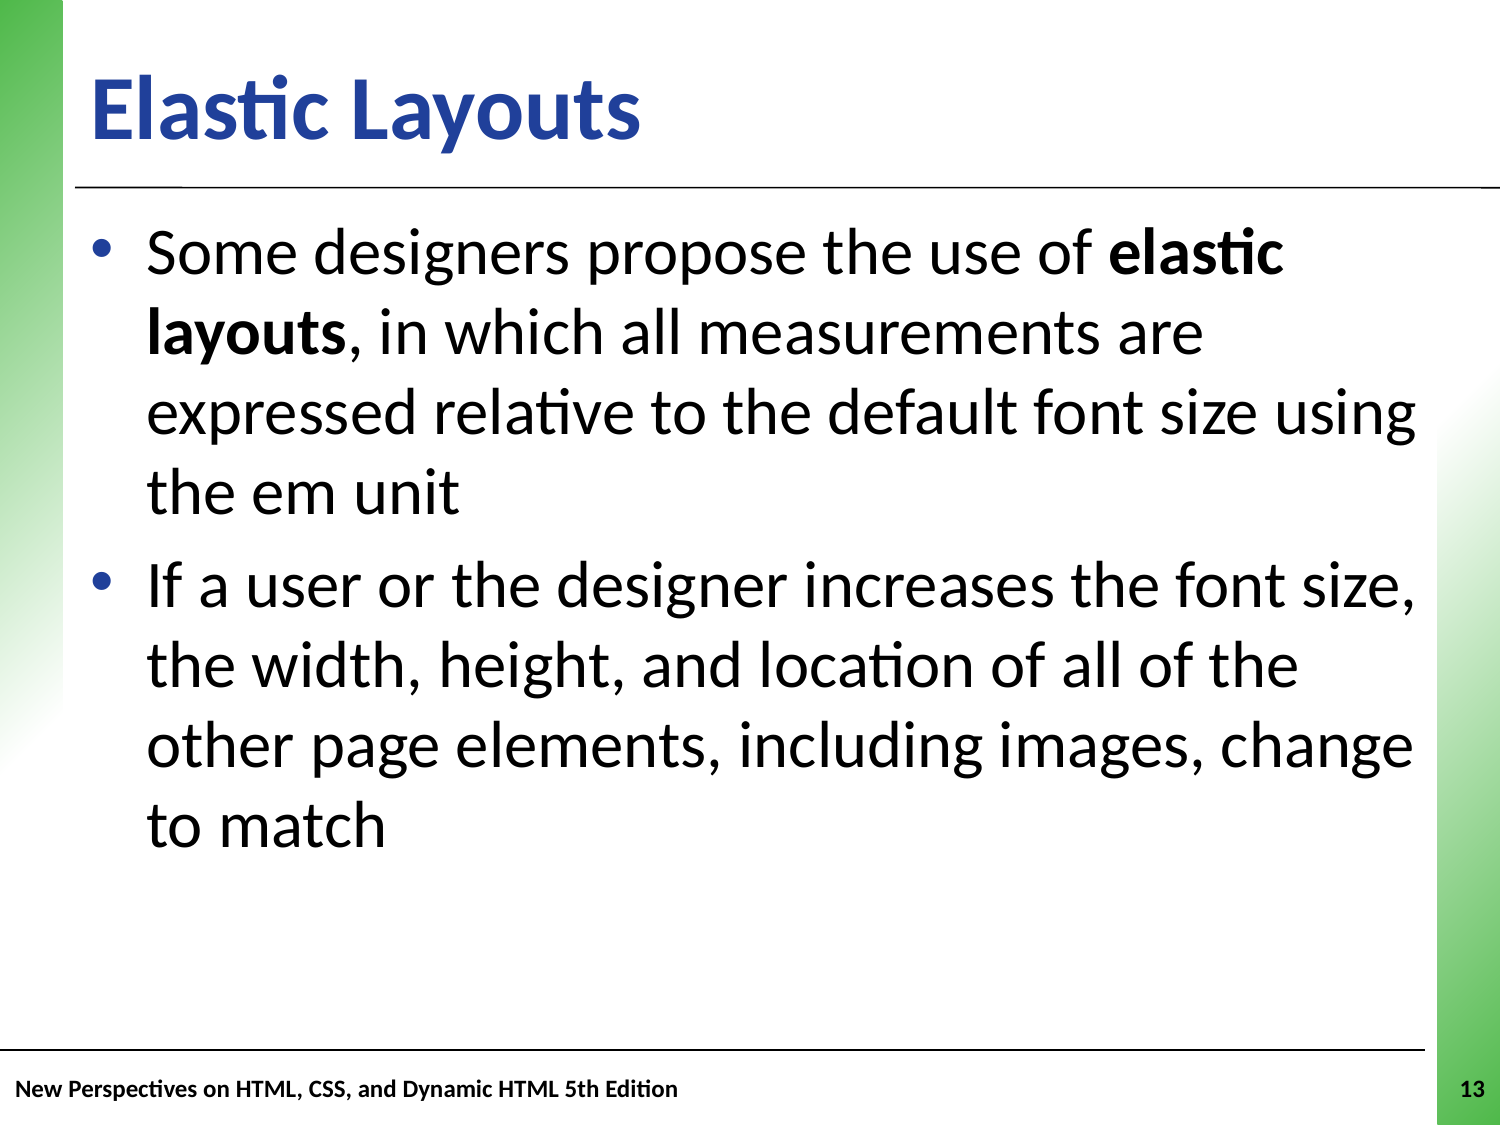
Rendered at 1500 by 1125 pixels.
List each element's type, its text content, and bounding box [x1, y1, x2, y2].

title Elastic Layouts [74, 24, 1438, 181]
slide_number 13 [1412, 1050, 1500, 1125]
footer New Perspectives on HTML, CSS, and Dynamic HTML 5th Edition [0, 1050, 1350, 1125]
list Some designers propose the use of elastic layouts, in which all measurements are expressed relative to the default font size using the em unit If a user or the designer increases the font size, the width, height, and location of all of the other page elements, including images, change to match [74, 199, 1438, 1006]
